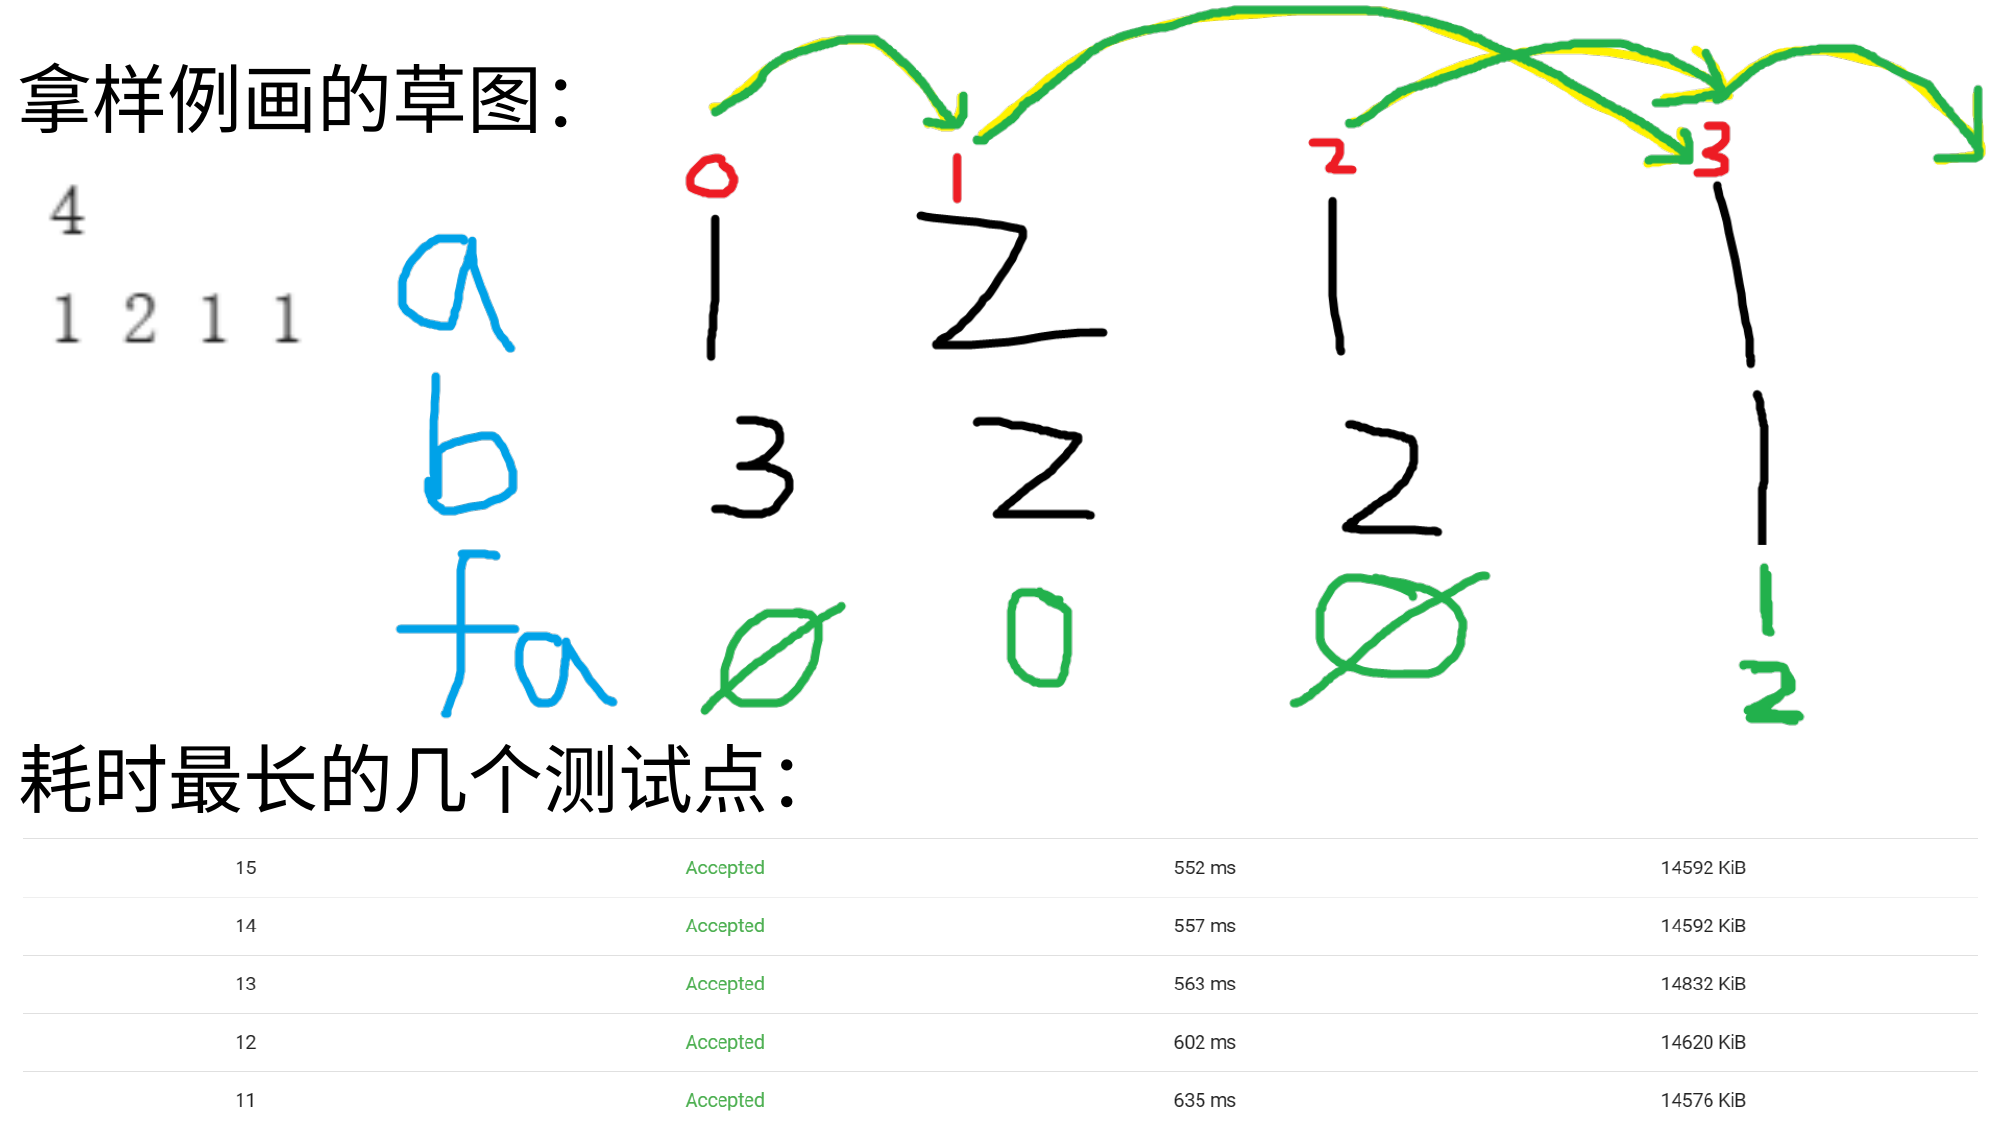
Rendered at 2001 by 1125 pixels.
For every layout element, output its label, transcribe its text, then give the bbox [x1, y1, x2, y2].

text_box 耗时最长的几个测试点： [4, 724, 859, 830]
picture [30, 0, 2000, 736]
text_box 拿样例画的草图： [3, 45, 283, 150]
picture [0, 837, 2000, 1125]
